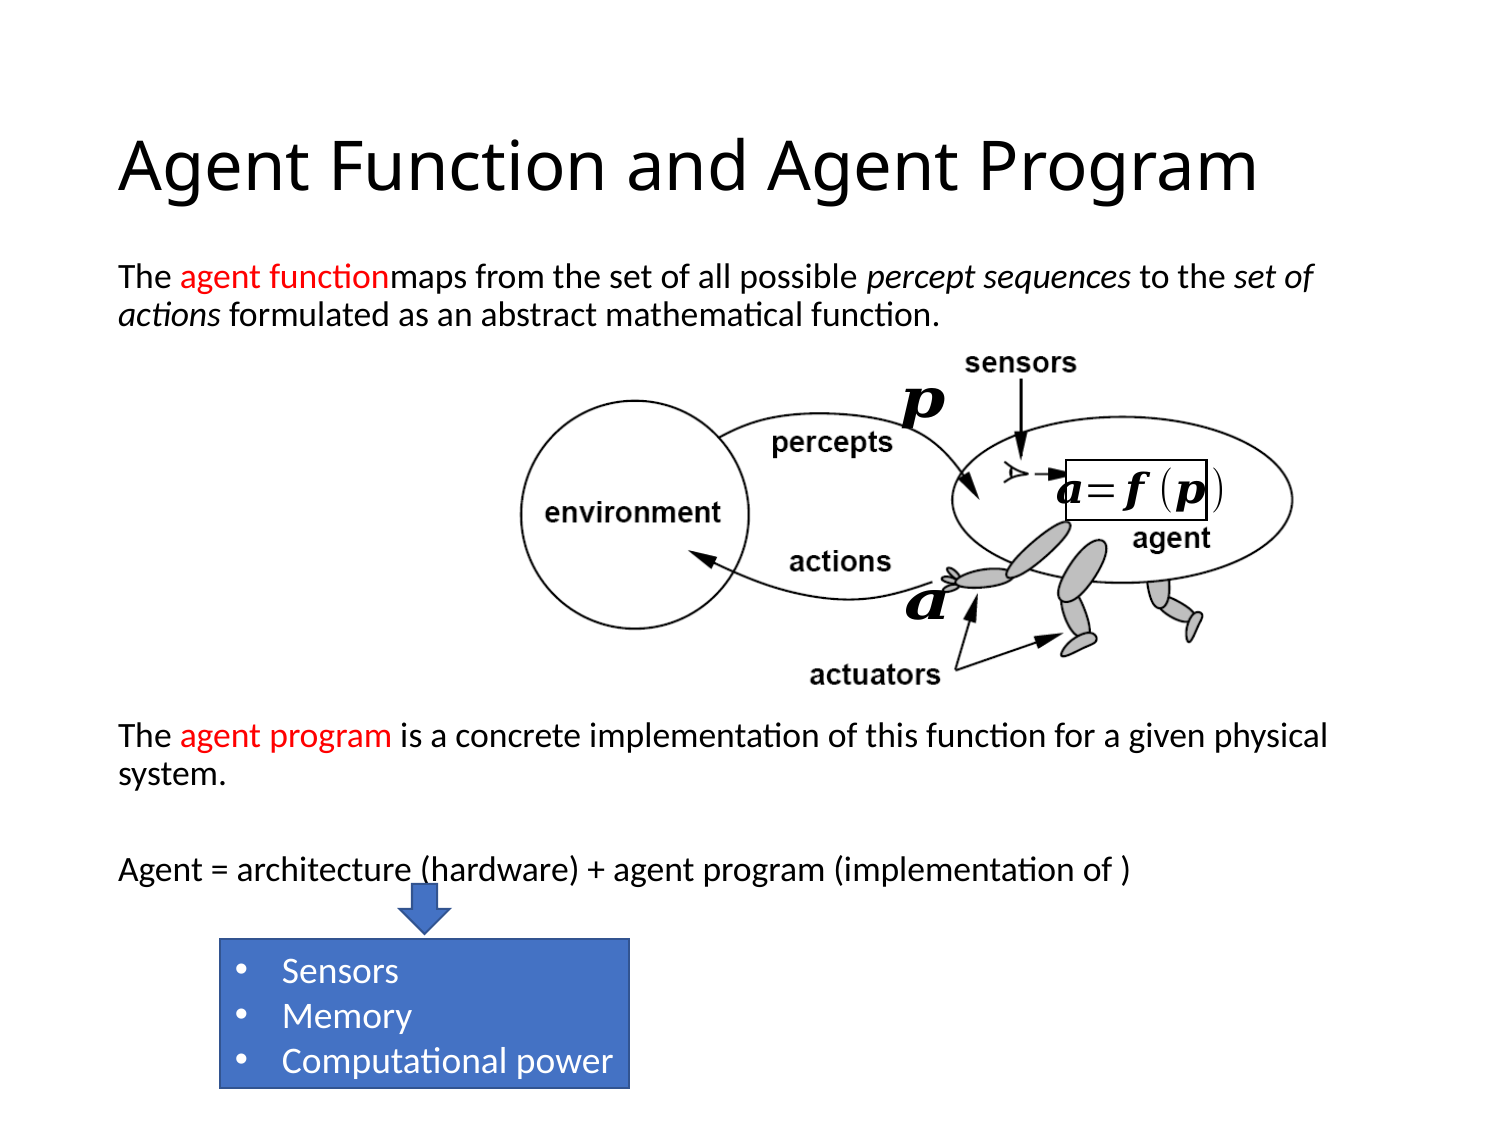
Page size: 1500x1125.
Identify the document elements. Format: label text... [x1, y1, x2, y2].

title Agent Function and Agent Program [103, 59, 1397, 278]
picture [499, 349, 1313, 700]
text_box [397, 882, 453, 936]
text_box Sensors Memory Computational power [219, 938, 630, 1089]
